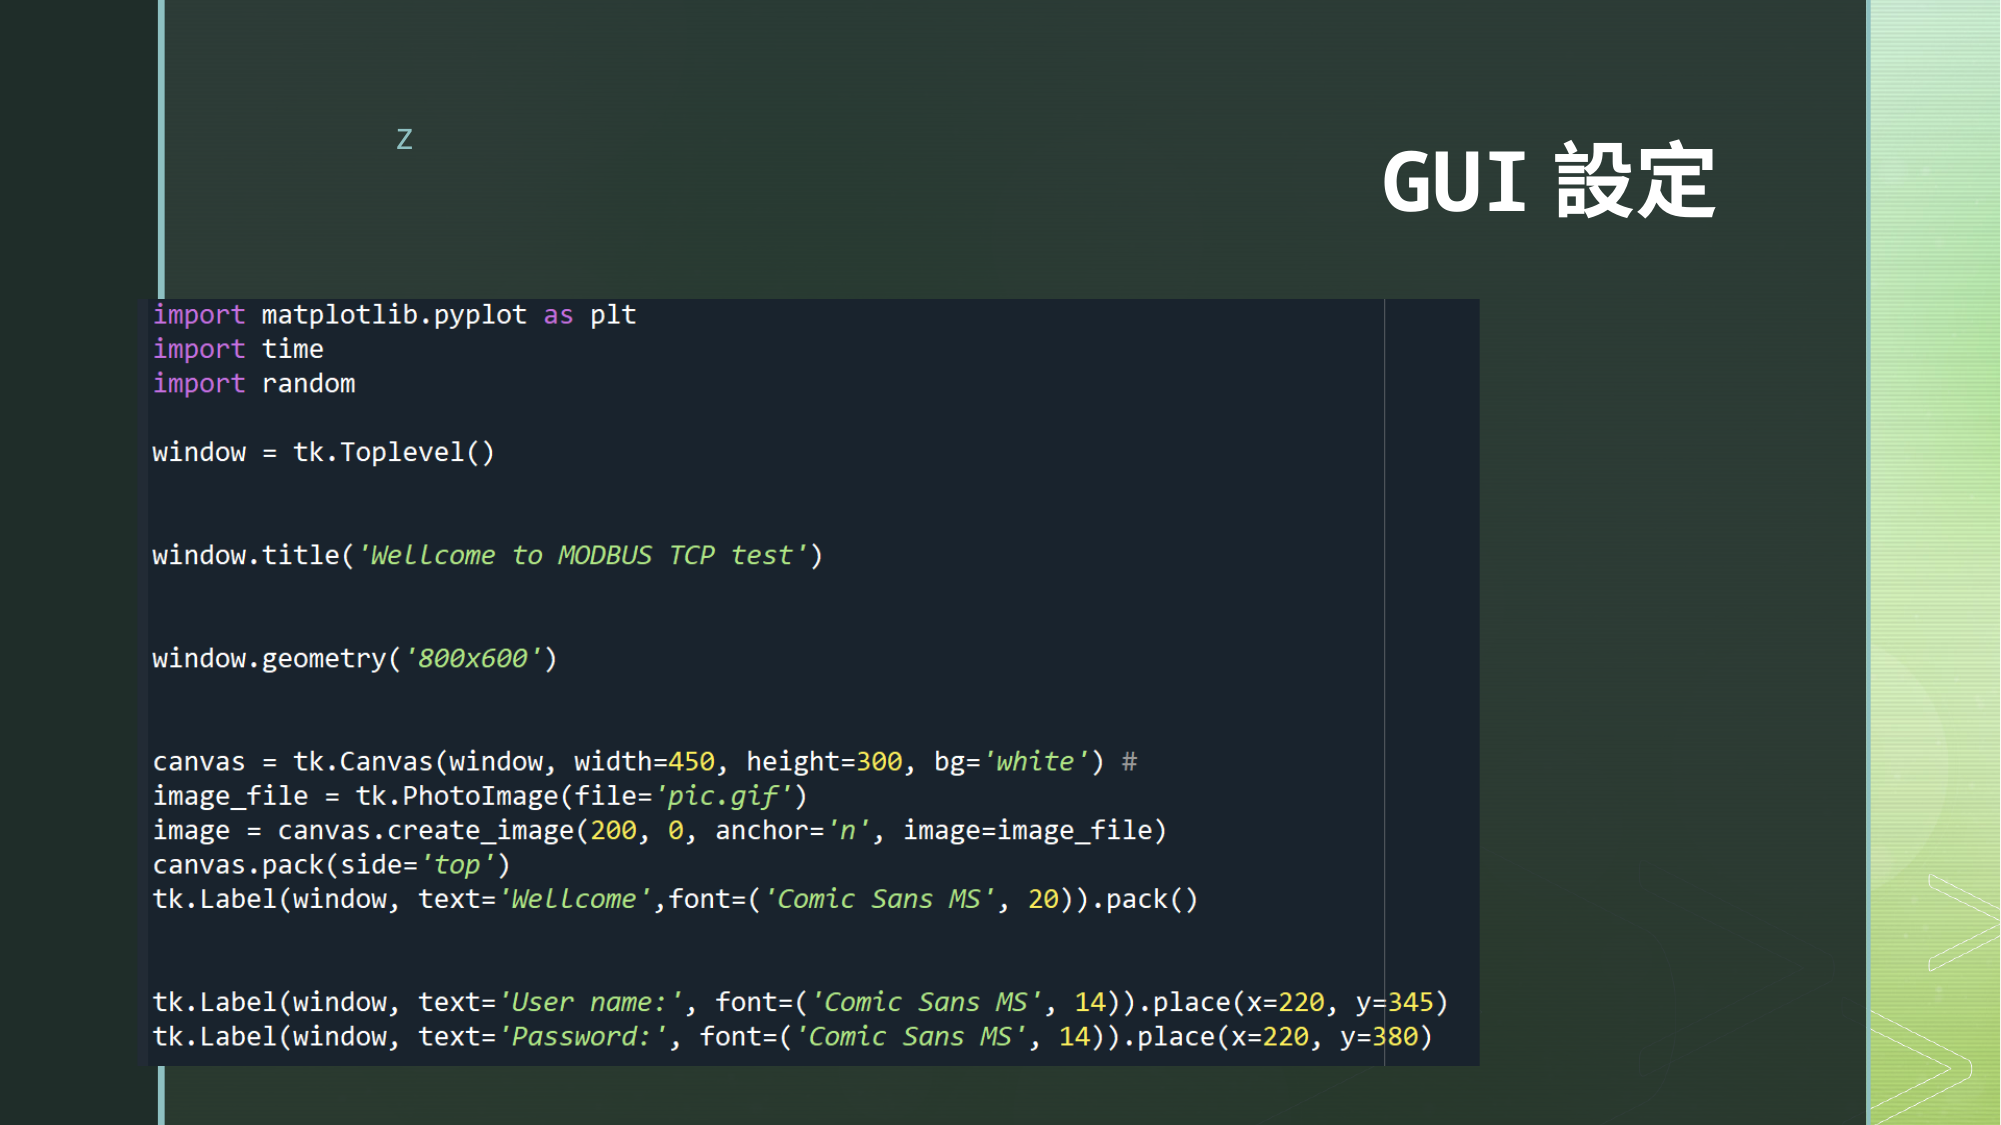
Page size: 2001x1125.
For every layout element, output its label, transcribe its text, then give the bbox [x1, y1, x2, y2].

picture [1871, 0, 2001, 1125]
picture [137, 298, 1480, 1066]
title GUI設定 [428, 132, 1734, 310]
